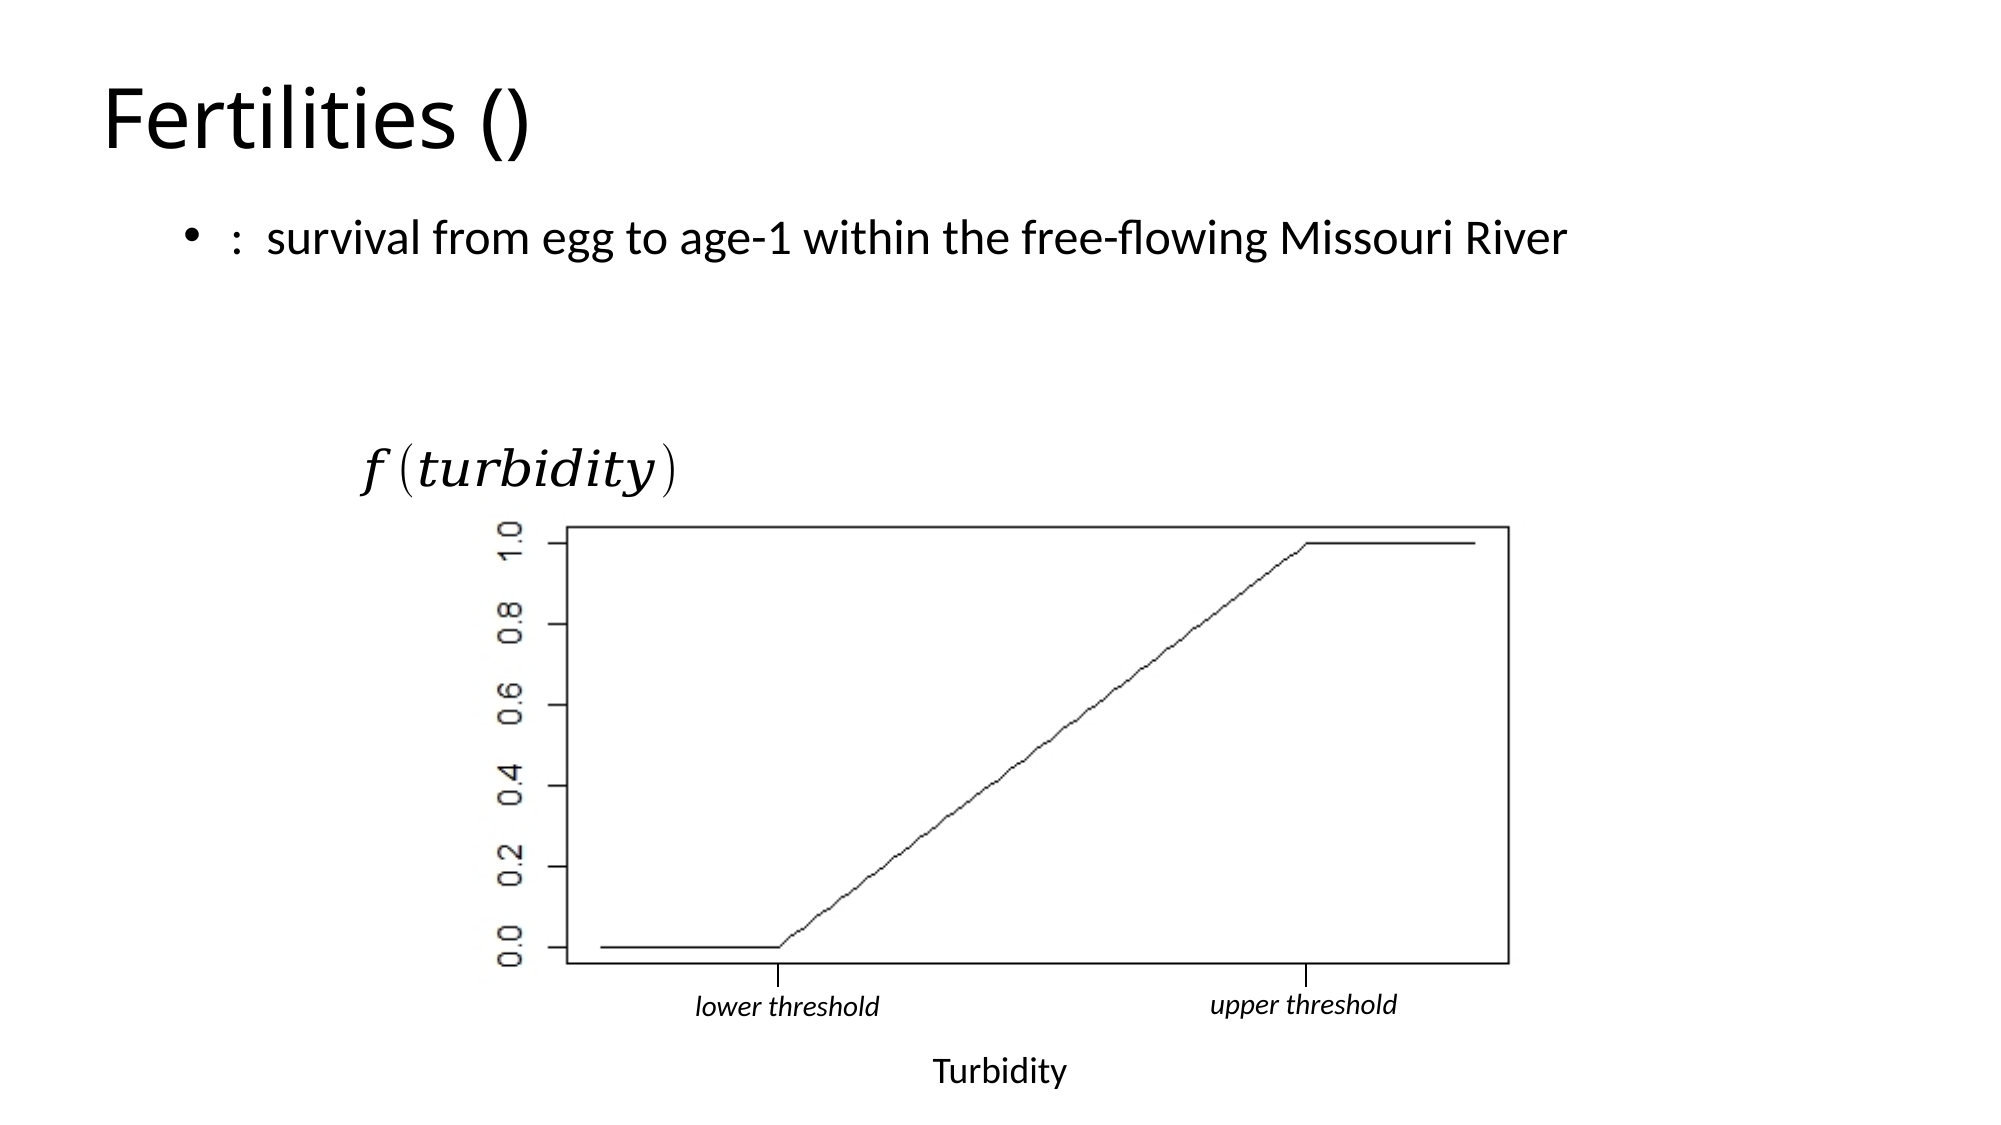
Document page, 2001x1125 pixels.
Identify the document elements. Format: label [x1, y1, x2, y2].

text_box [356, 369, 1591, 1125]
